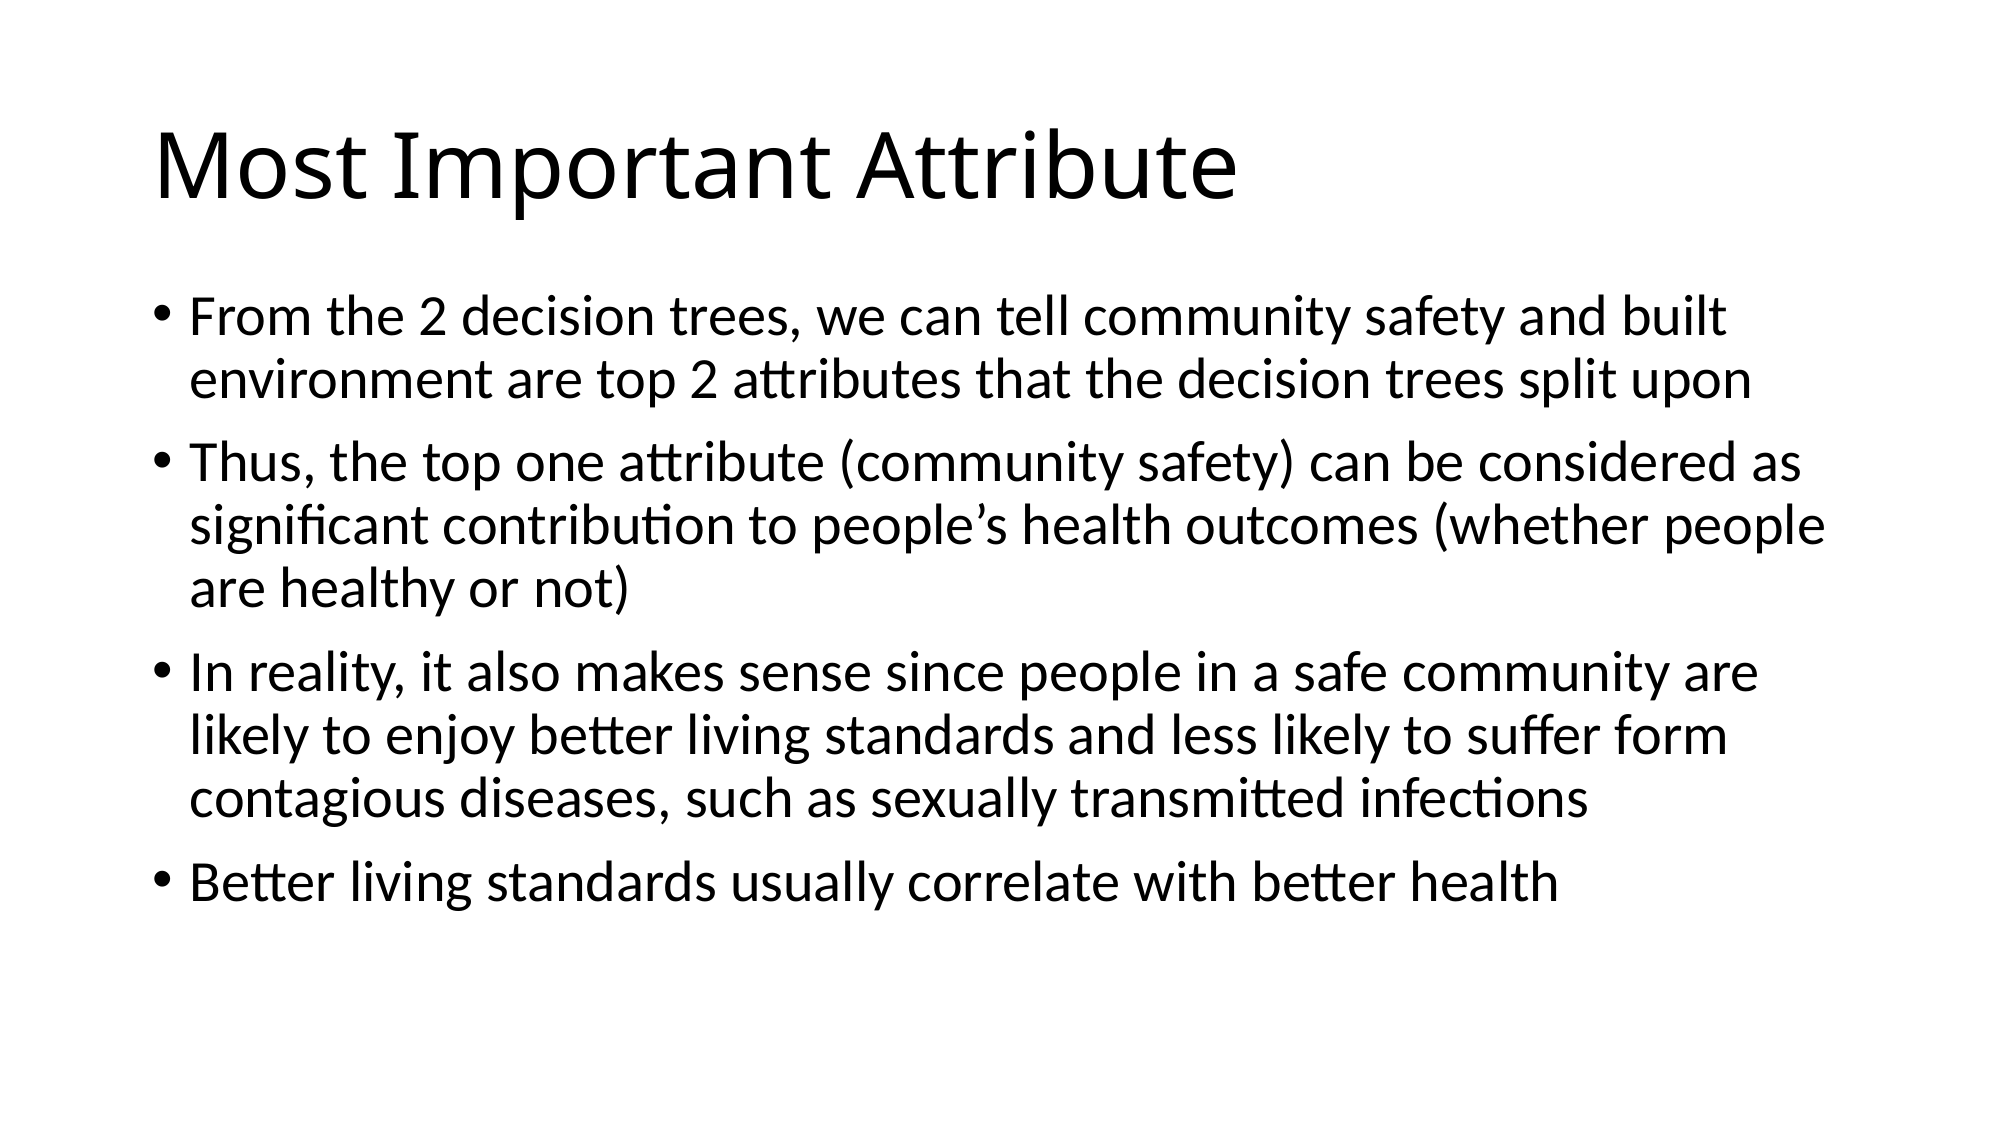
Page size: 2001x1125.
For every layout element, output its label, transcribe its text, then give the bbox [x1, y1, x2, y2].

list From the 2 decision trees, we can tell community safety and built environment are top 2 attributes that the decision trees split upon Thus, the top one attribute (community safety) can be considered as significant contribution to people’s health outcomes (whether people are healthy or not) In reality, it also makes sense since people in a safe community are likely to enjoy better living standards and less likely to suffer form contagious diseases, such as sexually transmitted infections Better living standards usually correlate with better health [137, 277, 1863, 1014]
title Most Important Attribute [137, 59, 1863, 277]
